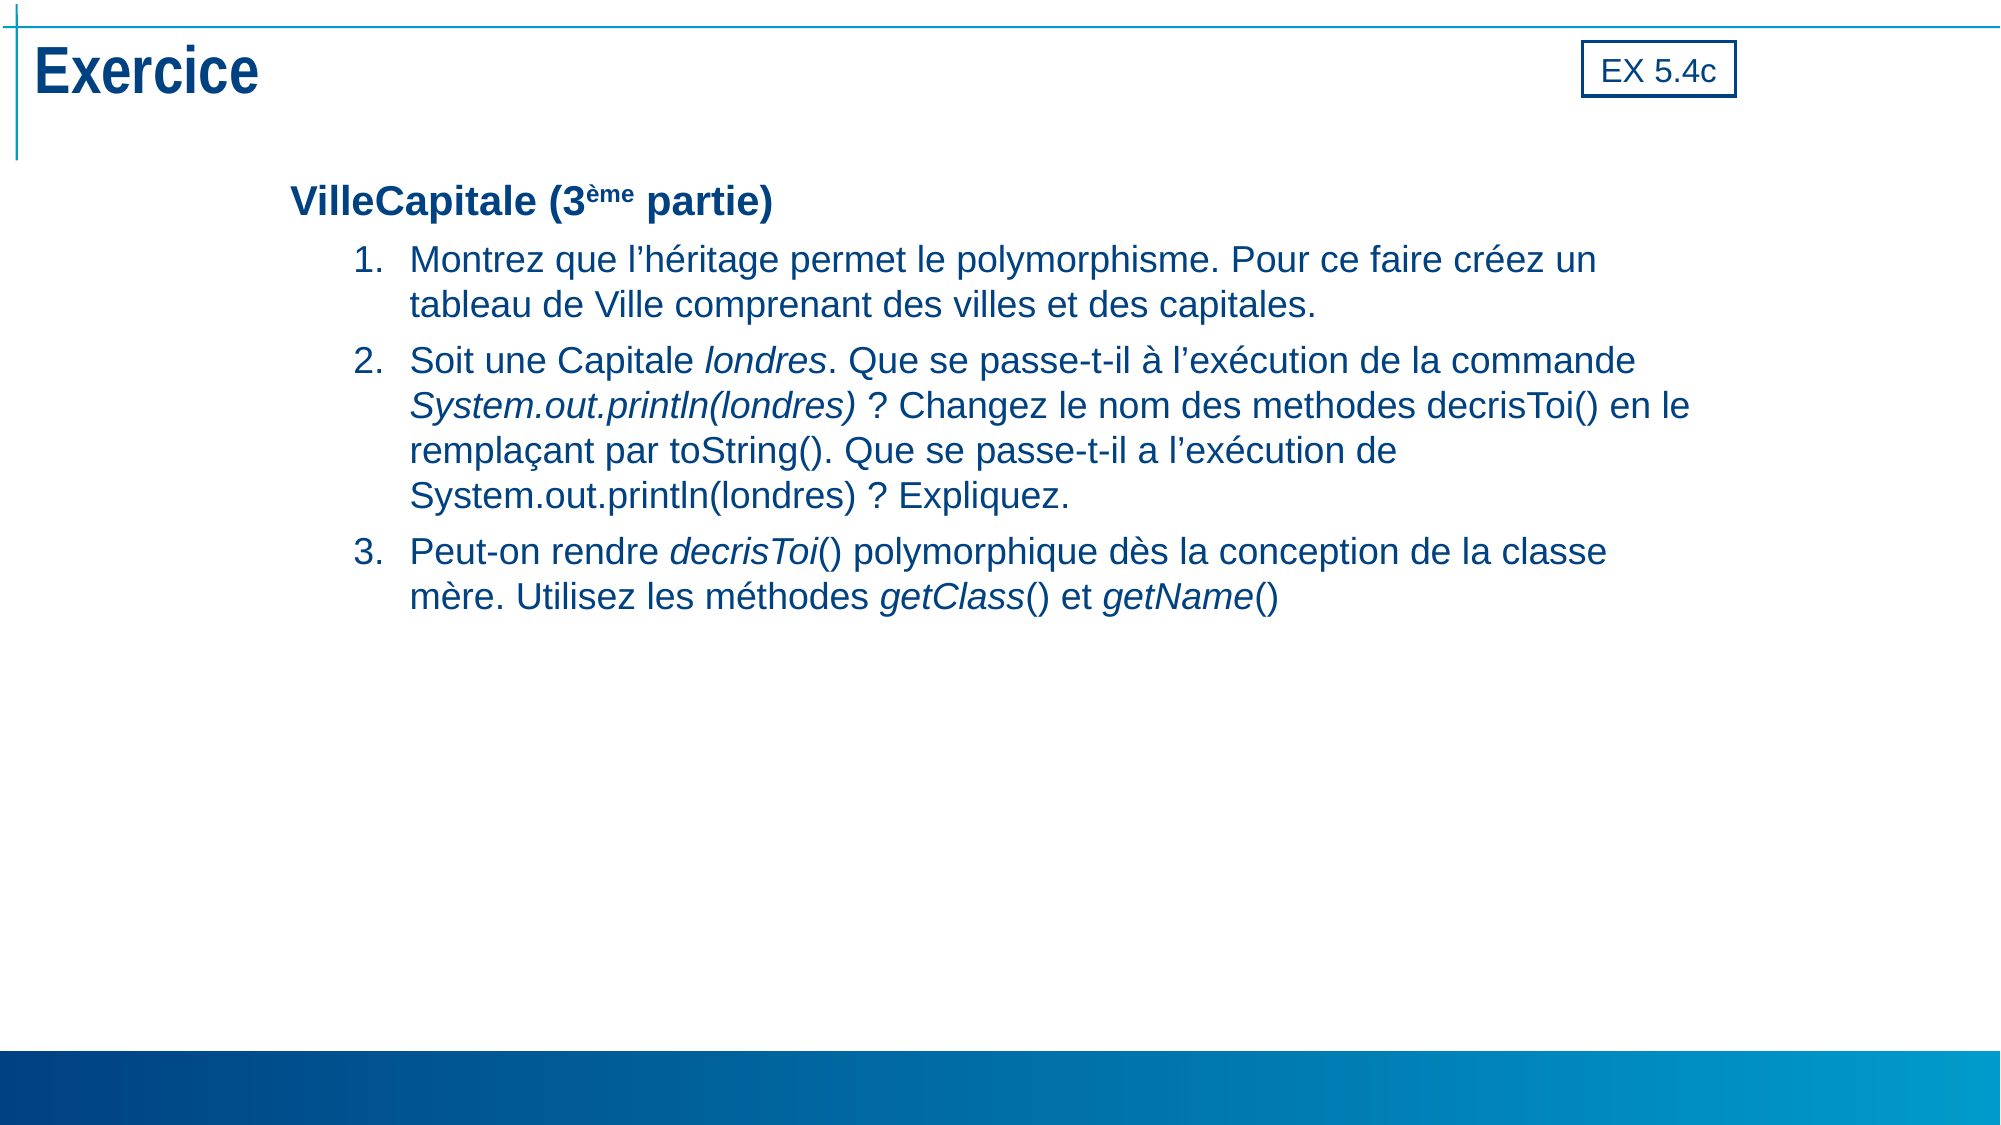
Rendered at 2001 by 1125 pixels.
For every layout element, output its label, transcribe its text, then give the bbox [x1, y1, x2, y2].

picture [933, 1051, 943, 1125]
title Exercice [19, 33, 1987, 185]
list VilleCapitale (3ème partie) Montrez que l’héritage permet le polymorphisme. Pour ce faire créez un tableau de Ville comprenant des villes et des capitales. Soit une Capitale londres. Que se passe-t-il à l’exécution de la commande System.out.println(londres) ? Changez le nom des methodes decrisToi() en le remplaçant par toString(). Que se passe-t-il a l’exécution de System.out.println(londres) ? Expliquez. Peut-on rendre decrisToi() polymorphique dès la conception de la classe mère. Utilisez les méthodes getClass() et getName() [275, 165, 1725, 902]
text_box EX 5.4c [1582, 41, 1736, 96]
